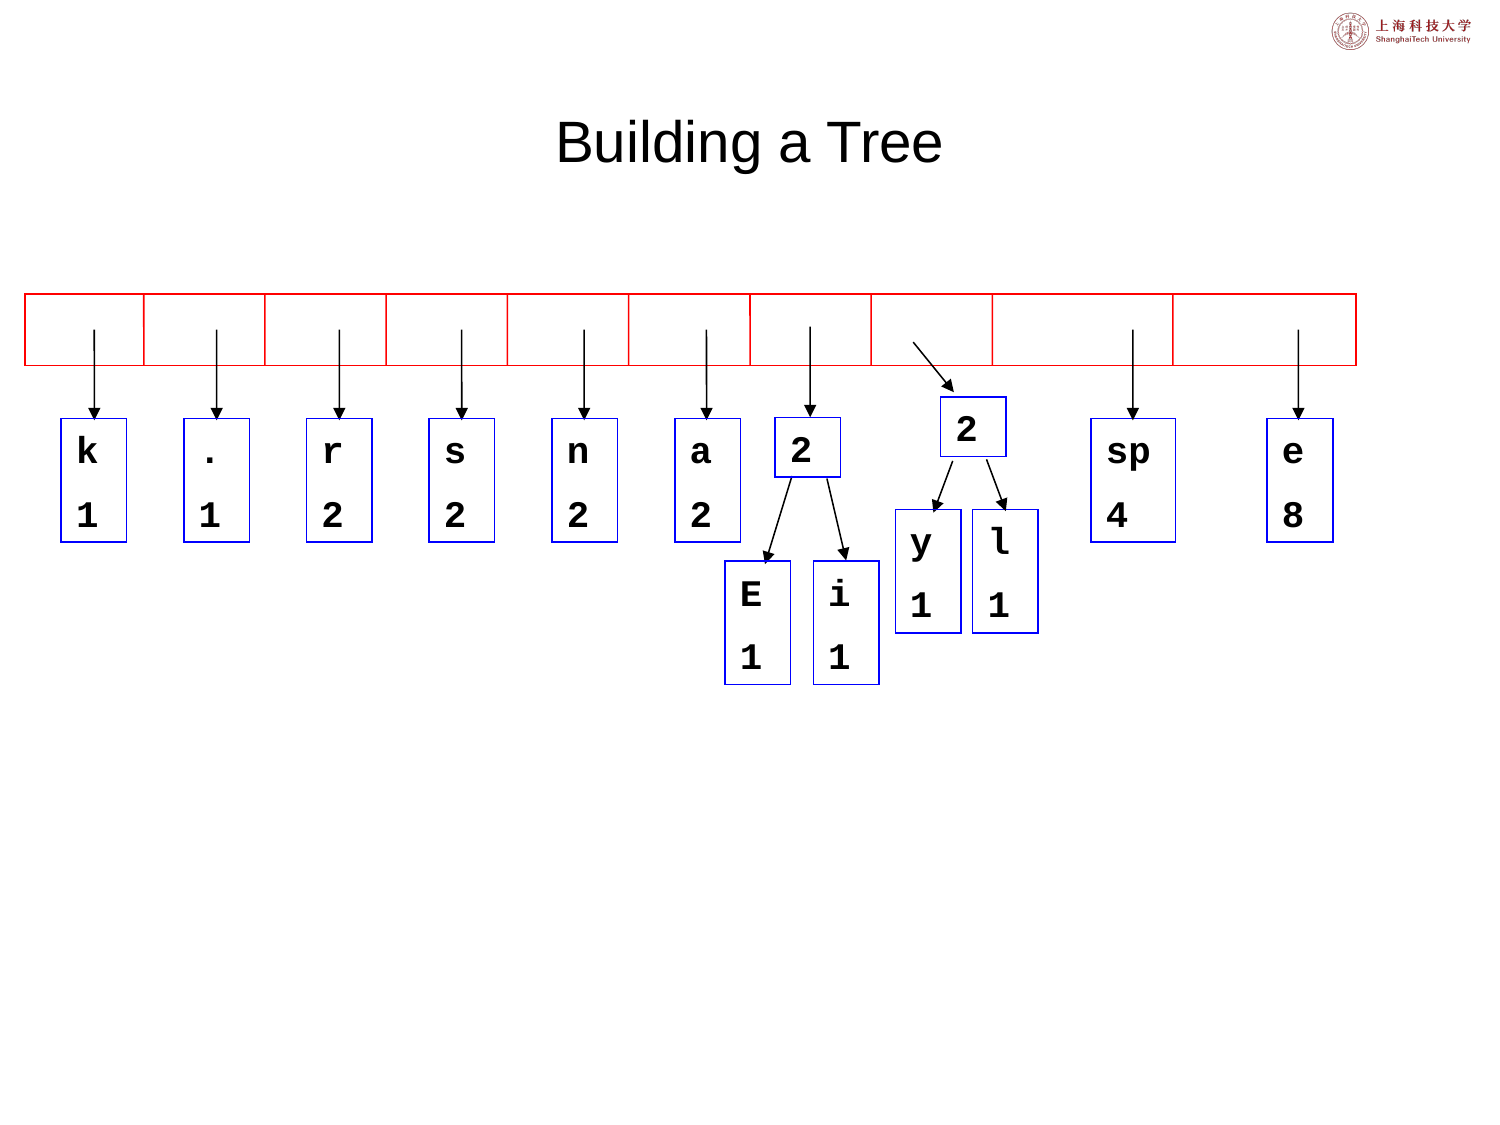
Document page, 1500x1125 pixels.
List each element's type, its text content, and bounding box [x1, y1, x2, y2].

text_box [210, 329, 223, 418]
text_box E 1 [725, 561, 791, 685]
text_box 2 [774, 417, 841, 478]
text_box i 1 [813, 561, 879, 685]
title Building a Tree [75, 45, 1425, 233]
text_box [144, 293, 264, 366]
text_box [872, 293, 992, 366]
text_box [24, 293, 143, 366]
text_box [88, 329, 101, 418]
text_box [826, 478, 850, 561]
text_box [751, 293, 871, 366]
text_box [1173, 293, 1357, 366]
text_box 2 [940, 396, 1007, 457]
text_box [931, 460, 953, 509]
text_box . 1 [183, 418, 250, 543]
text_box [387, 293, 507, 366]
text_box [629, 293, 750, 366]
text_box r 2 [306, 418, 373, 543]
text_box [508, 293, 628, 366]
text_box [762, 478, 792, 561]
text_box [913, 342, 954, 393]
text_box e 8 [1267, 418, 1333, 543]
text_box [577, 329, 591, 418]
text_box n 2 [552, 418, 618, 543]
text_box l 1 [972, 509, 1039, 633]
text_box a 2 [674, 418, 741, 543]
text_box [333, 329, 346, 418]
picture [1327, 0, 1478, 109]
text_box [803, 326, 817, 418]
text_box k 1 [61, 418, 127, 543]
text_box [1292, 329, 1305, 418]
text_box [455, 329, 468, 418]
text_box y 1 [895, 509, 961, 633]
text_box [700, 329, 713, 418]
text_box [993, 293, 1172, 366]
text_box [265, 293, 386, 366]
text_box [986, 459, 1008, 512]
text_box sp 4 [1091, 418, 1176, 543]
text_box [1126, 329, 1140, 421]
text_box s 2 [429, 418, 495, 543]
